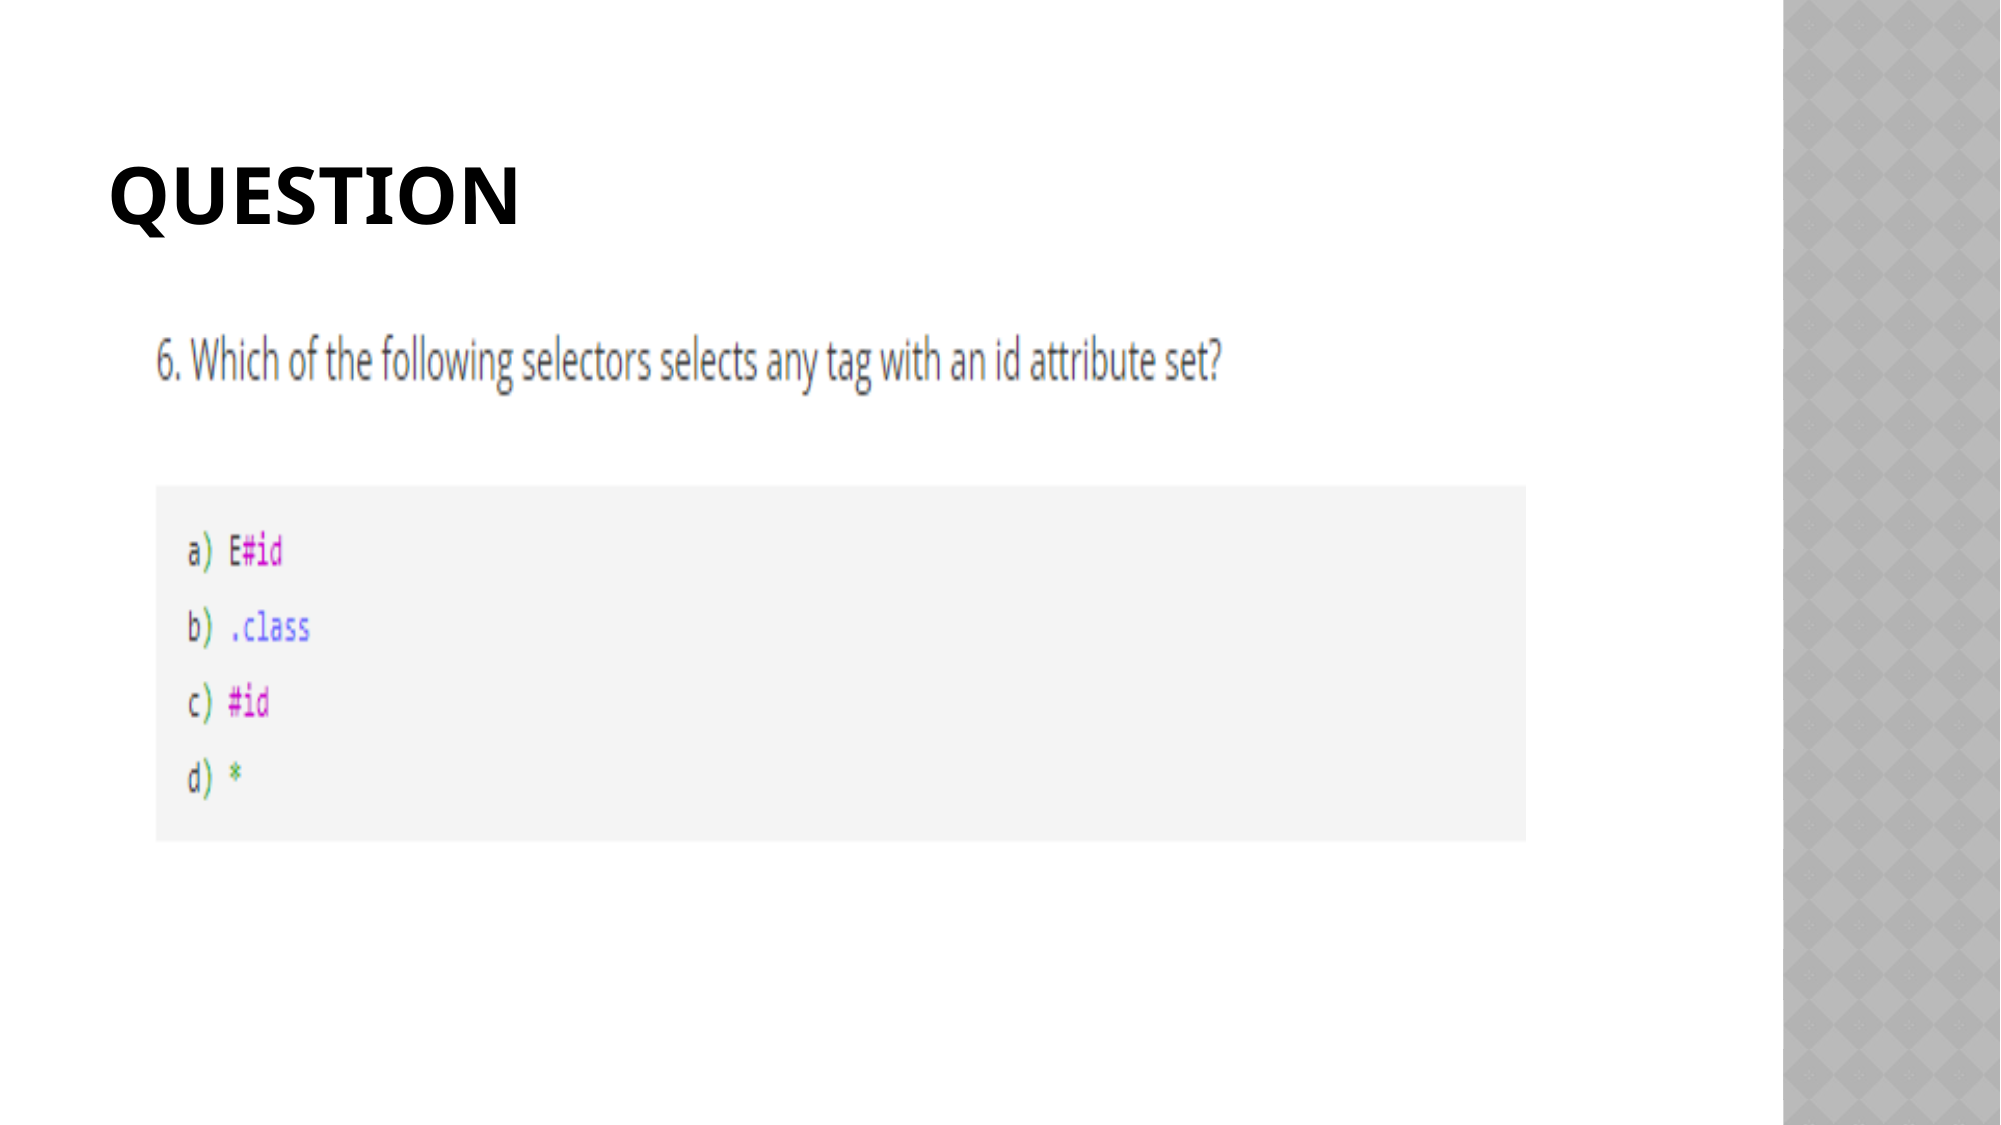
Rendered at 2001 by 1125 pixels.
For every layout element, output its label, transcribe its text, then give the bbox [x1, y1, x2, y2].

picture [139, 301, 1527, 888]
title Question [99, 52, 1684, 240]
